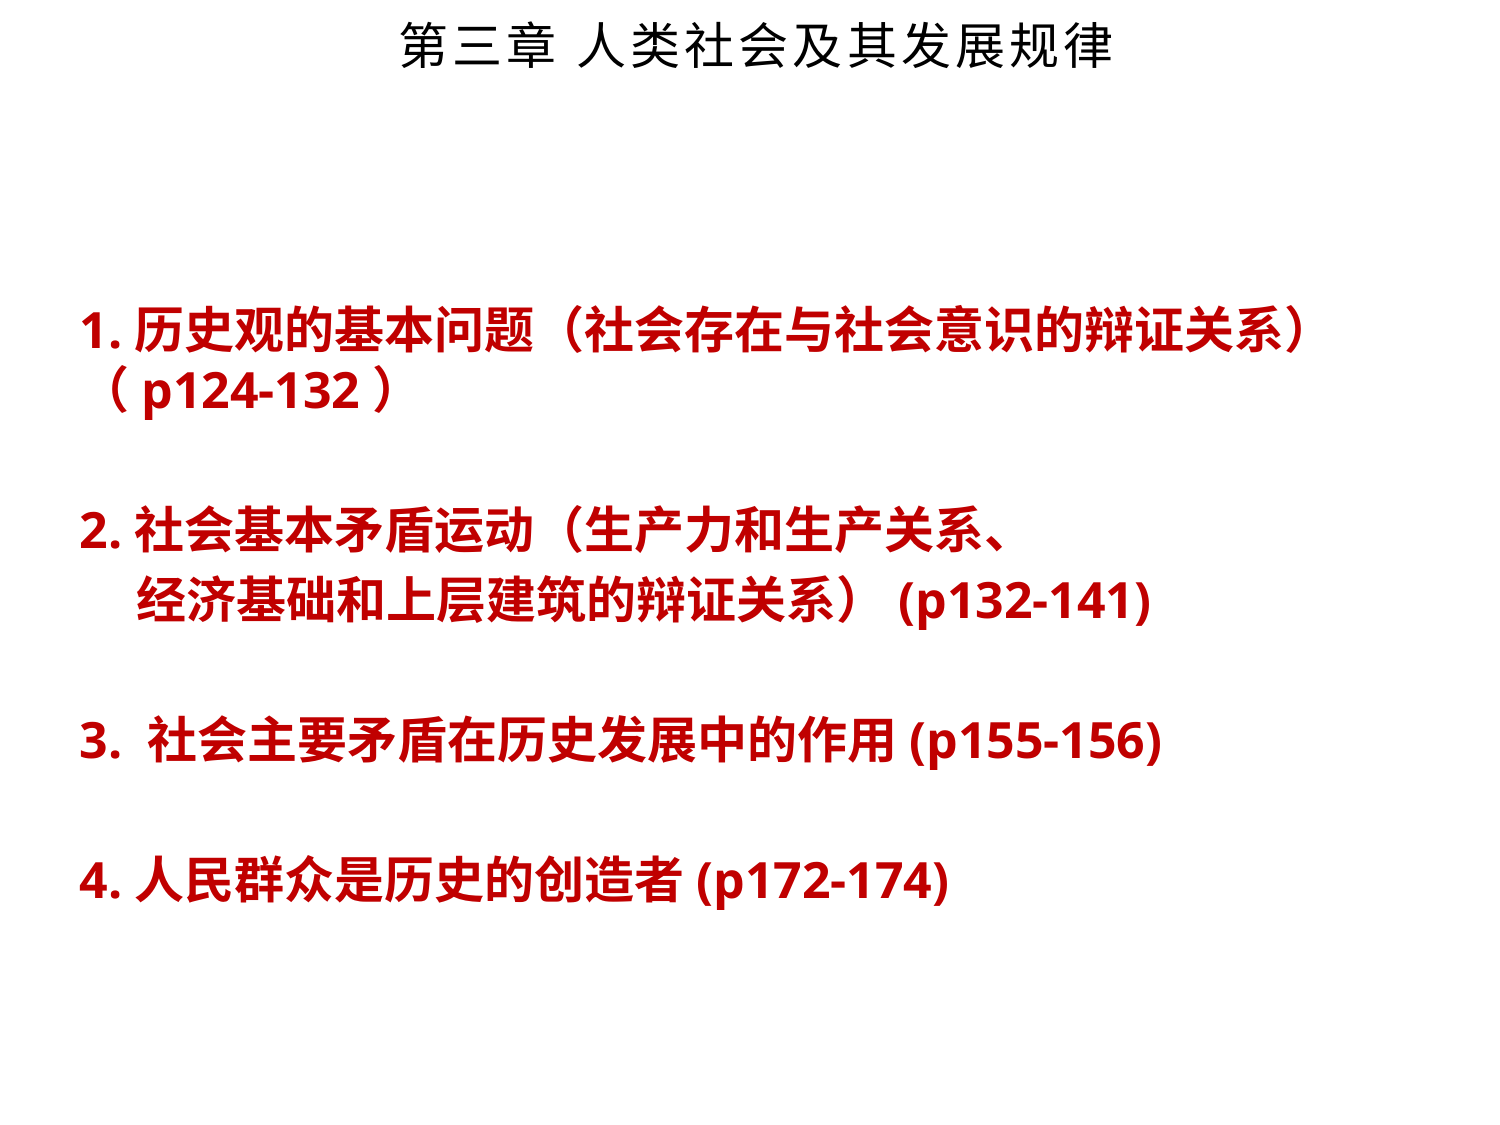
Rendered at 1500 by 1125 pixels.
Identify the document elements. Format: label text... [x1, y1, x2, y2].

text_box 1.历史观的基本问题（社会存在与社会意识的辩证关系）（p124-132） 2.社会基本矛盾运动（生产力和生产关系、 经济基础和上层建筑的辩证关系）(p132-141) 3. 社会主要矛盾在历史发展中的作用(p155-156) 4.人民群众是历史的创造者(p172-174) [64, 290, 1410, 916]
text_box 第三章 人类社会及其发展规律 [383, 7, 1244, 83]
